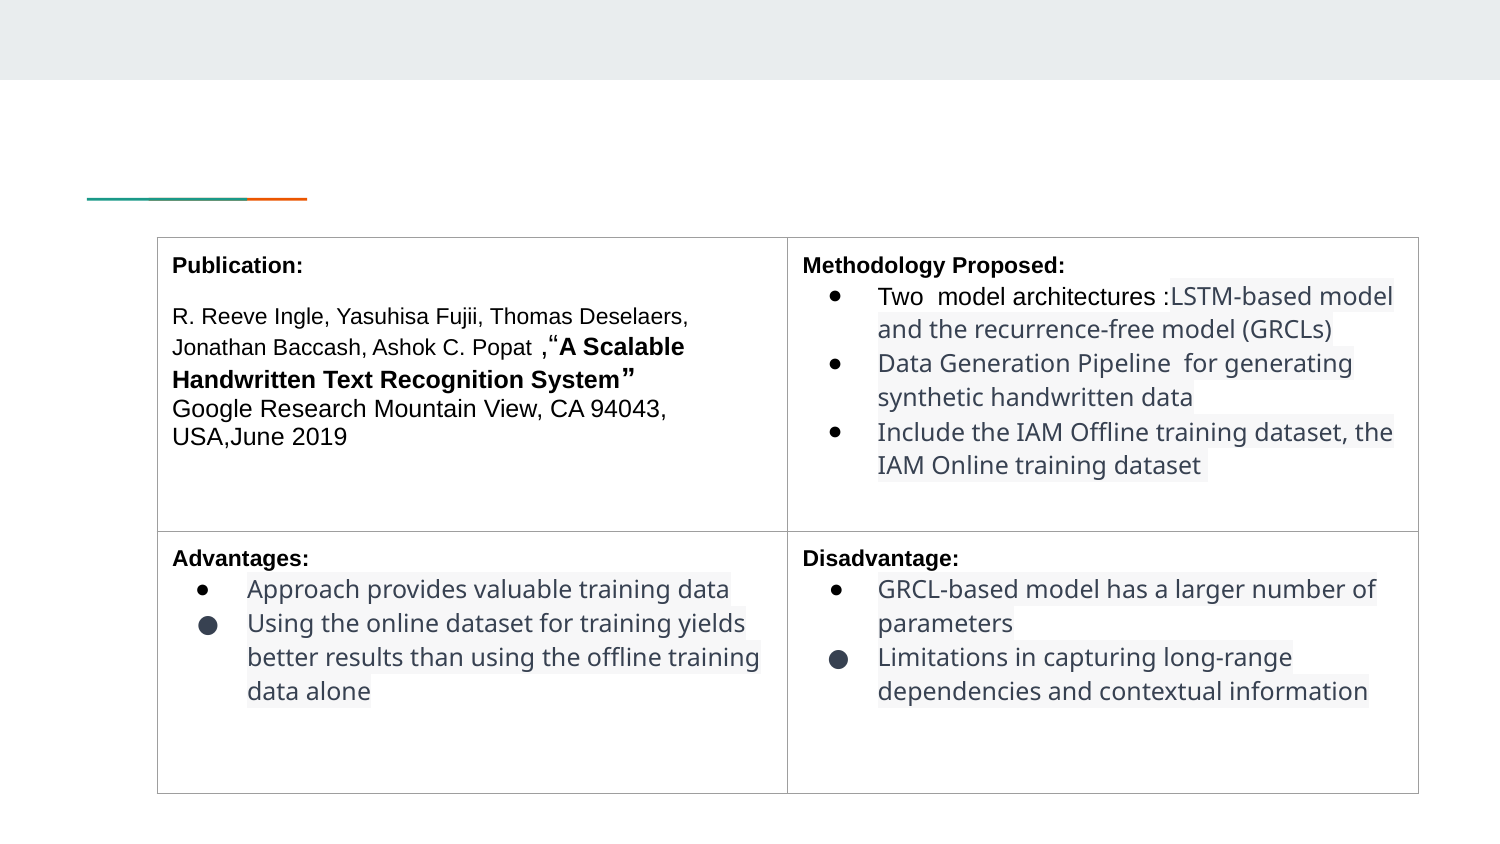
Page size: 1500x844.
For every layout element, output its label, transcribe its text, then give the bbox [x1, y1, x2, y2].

table_cell Advantages: Approach provides valuable training data Using the online dataset for training yields better results than using the offline training data alone [158, 532, 787, 793]
list [119, 193, 1381, 811]
table_cell Disadvantage: GRCL-based model has a larger number of parameters Limitations in capturing long-range dependencies and contextual information [788, 532, 1418, 793]
table_header Publication: R. Reeve Ingle, Yasuhisa Fujii, Thomas Deselaers, Jonathan Baccash, Ashok C. Popat ,“A Scalable Handwritten Text Recognition System” Google Research Mountain View, CA 94043, USA,June 2019 [158, 238, 787, 531]
table_header Methodology Proposed: Two model architectures :LSTM-based model and the recurrence-free model (GRCLs) Data Generation Pipeline for generating synthetic handwritten data Include the IAM Offline training dataset, the IAM Online training dataset [788, 238, 1418, 531]
